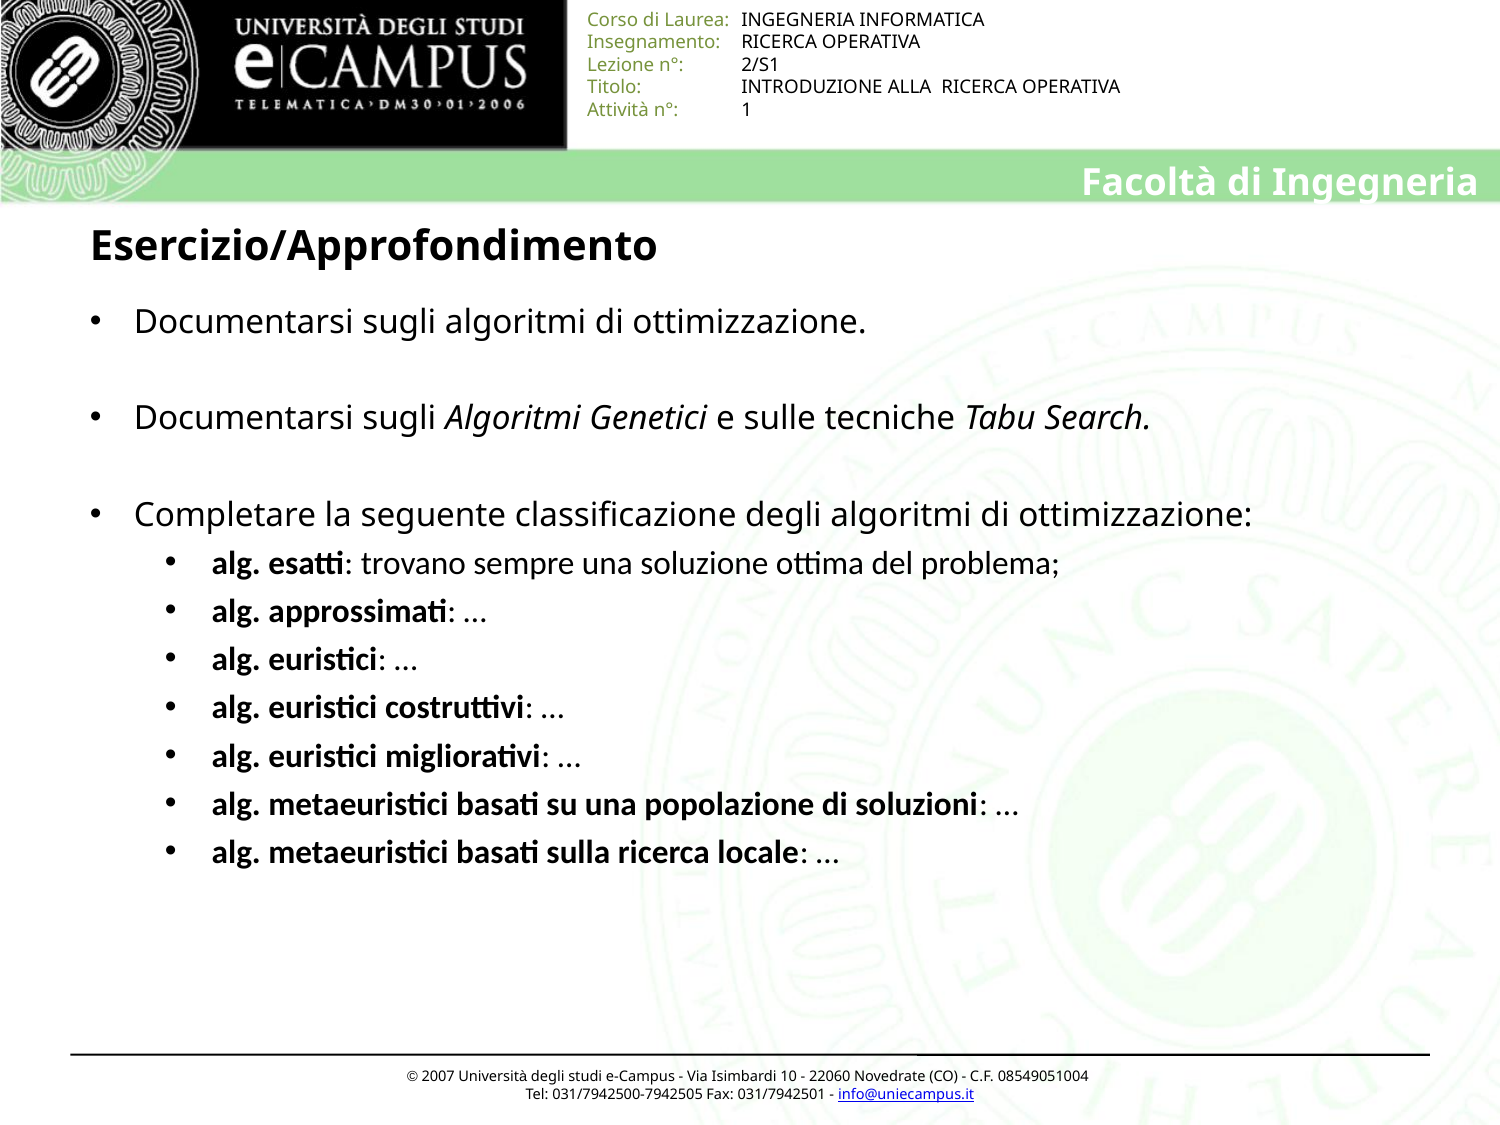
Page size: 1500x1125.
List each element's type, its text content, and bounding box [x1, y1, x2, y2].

text_box Documentarsi sugli algoritmi di ottimizzazione. Documentarsi sugli Algoritmi Genetici e sulle tecniche Tabu Search. Completare la seguente classificazione degli algoritmi di ottimizzazione: alg. esatti: trovano sempre una soluzione ottima del problema; alg. approssimati: … alg. euristici: … alg. euristici costruttivi: … alg. euristici migliorativi: … alg. metaeuristici basati su una popolazione di soluzioni: … alg. metaeuristici basati sulla ricerca locale: … [74, 292, 1425, 1005]
picture [0, 0, 1500, 1125]
title Esercizio/Approfondimento [74, 210, 1430, 282]
